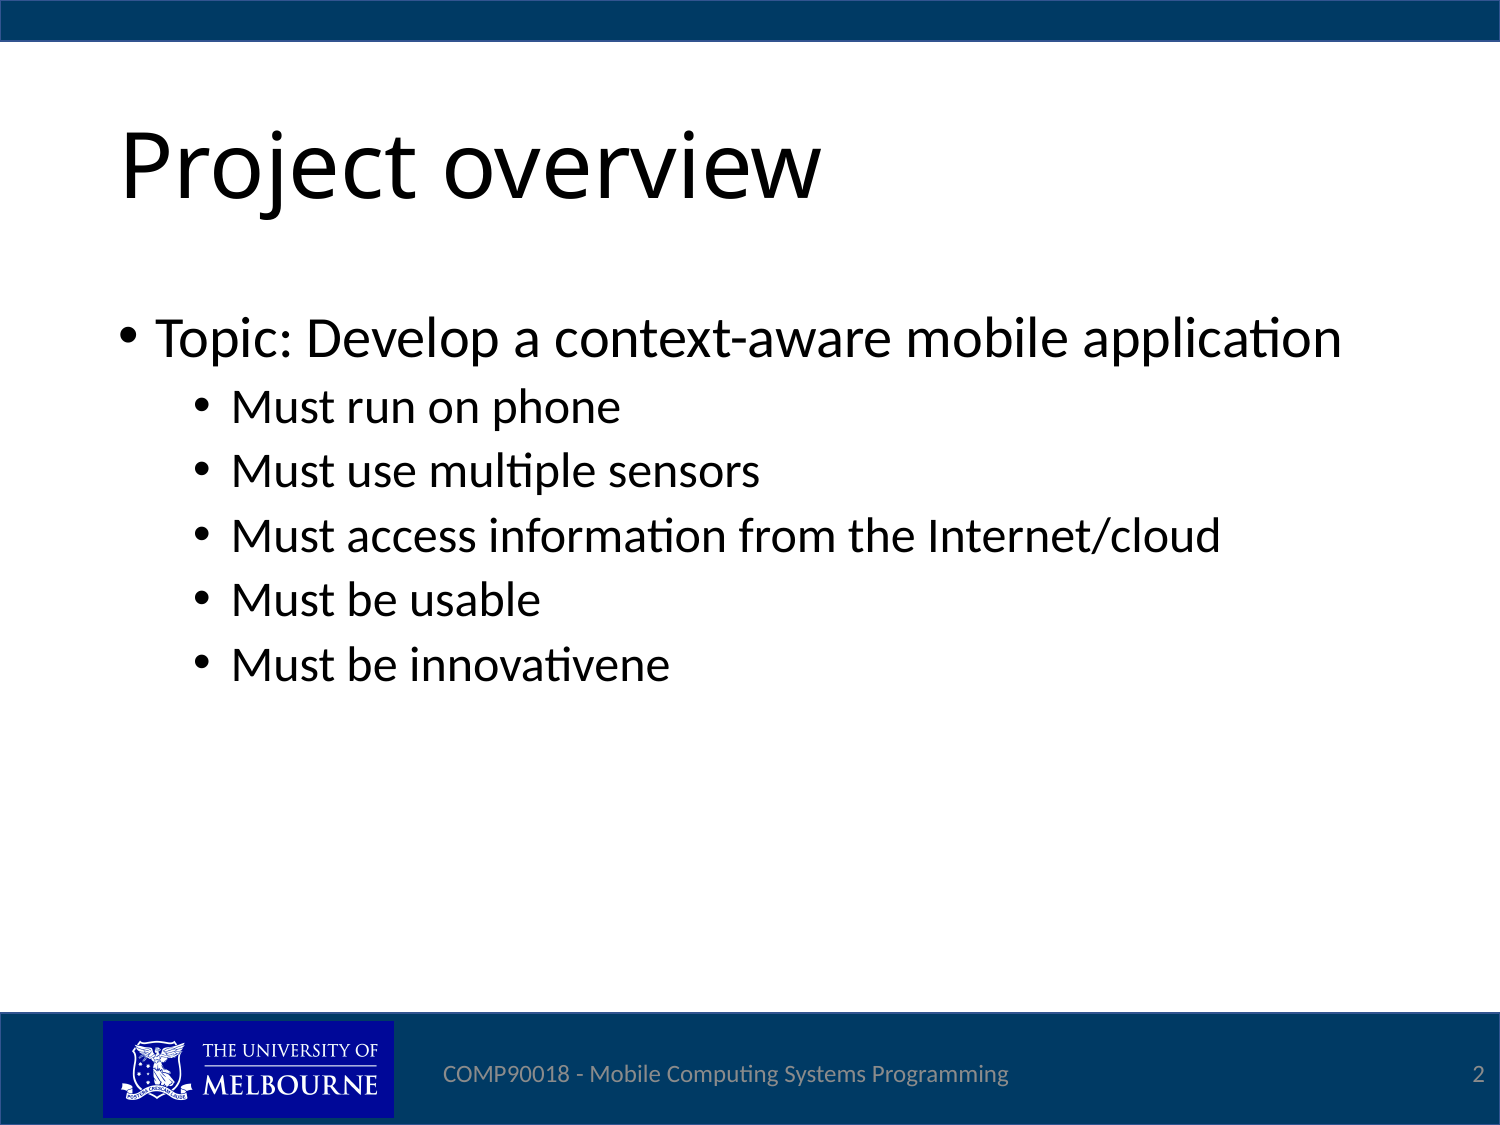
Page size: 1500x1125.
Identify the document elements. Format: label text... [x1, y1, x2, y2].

title Project overview [103, 59, 1397, 278]
slide_number 2 [1162, 1042, 1500, 1103]
list Topic: Develop a context-aware mobile application Must run on phone Must use multiple sensors Must access information from the Internet/cloud Must be usable Must be innovativene [103, 299, 1397, 1014]
footer COMP90018 - Mobile Computing Systems Programming [393, 1042, 1060, 1103]
picture [103, 1021, 394, 1118]
